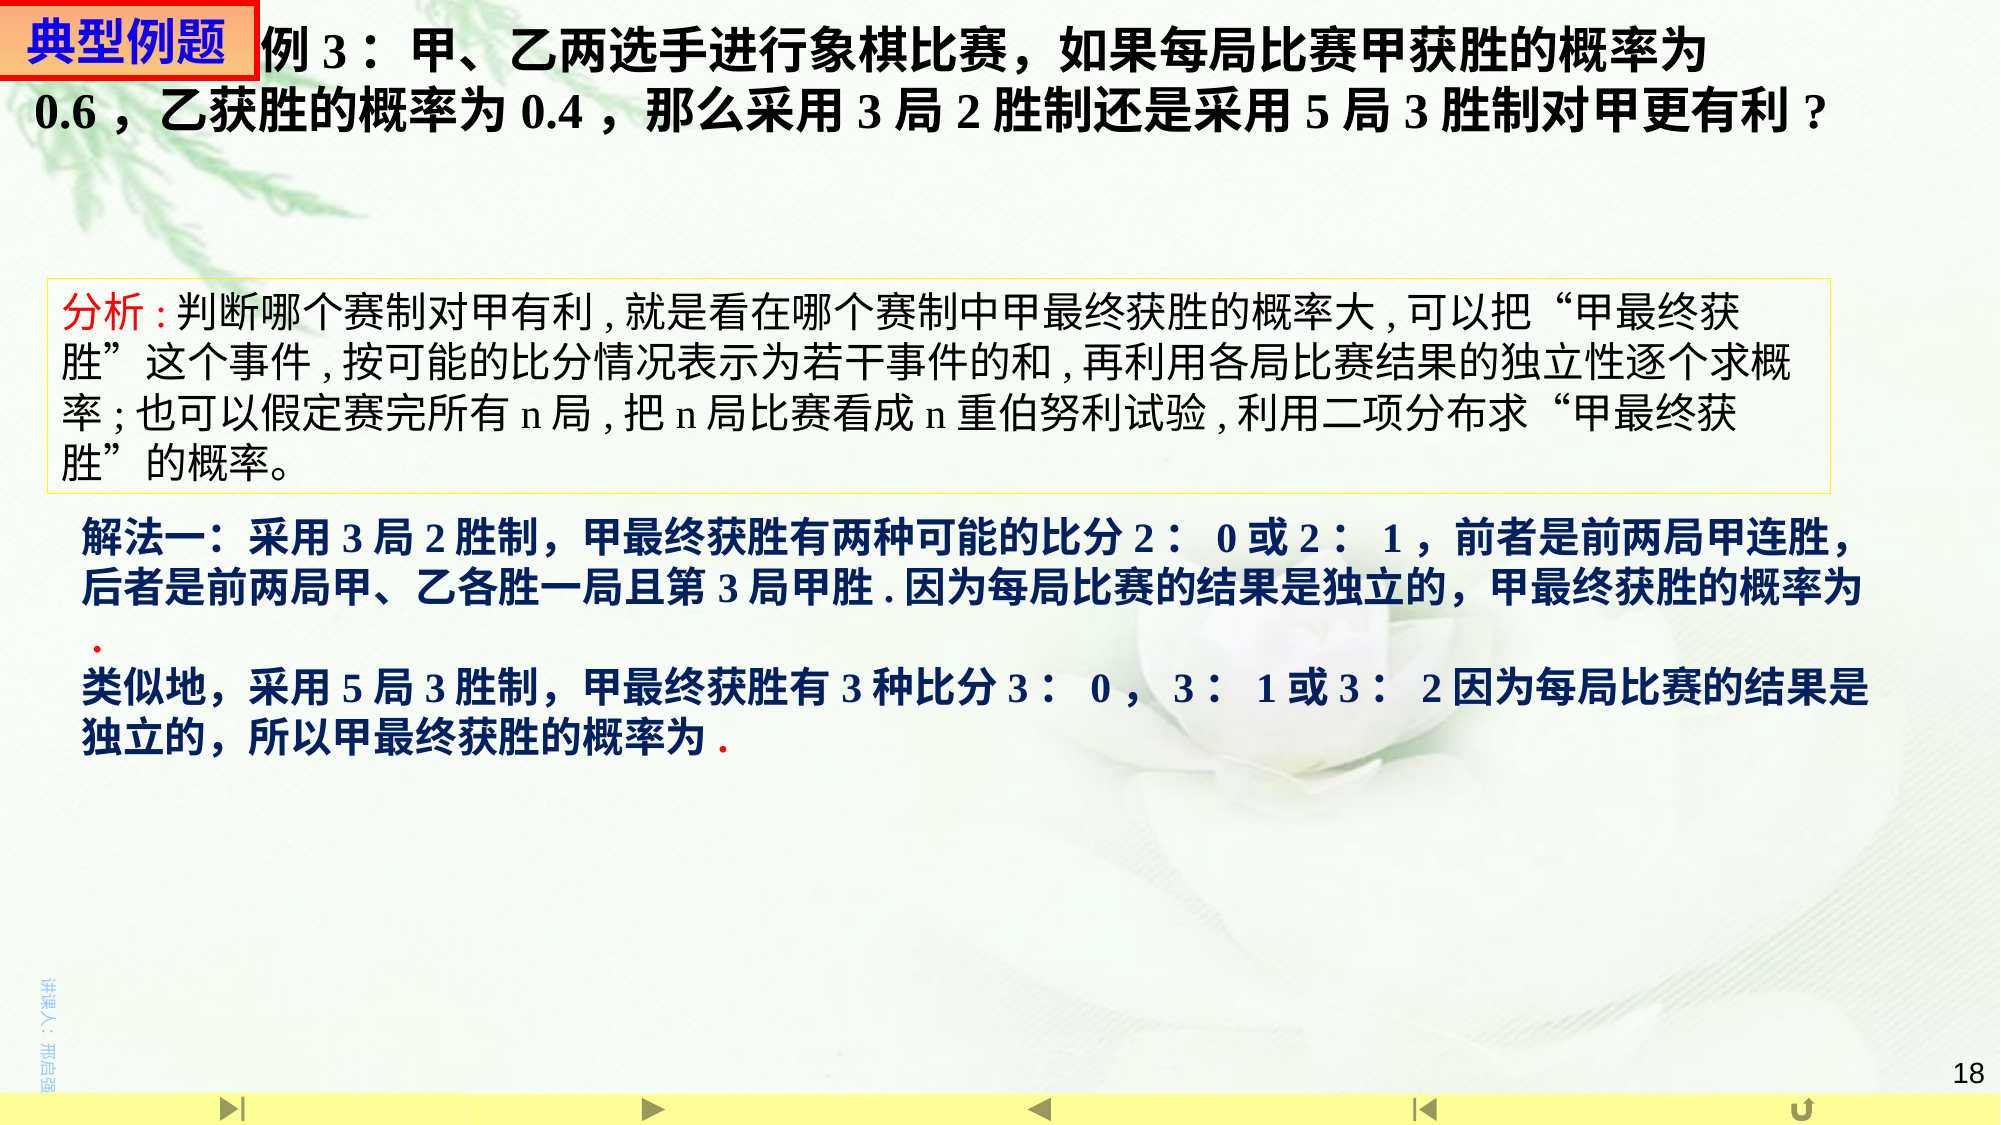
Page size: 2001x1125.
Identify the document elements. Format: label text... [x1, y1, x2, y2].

text_box 例3：甲、乙两选手进行象棋比赛，如果每局比赛甲获胜的概率为0.6，乙获胜的概率为0.4，那么采用3局2胜制还是采用5局3胜制对甲更有利? [19, 10, 1859, 146]
picture [0, 0, 2001, 1125]
text_box 分析:判断哪个赛制对甲有利,就是看在哪个赛制中甲最终获胜的概率大,可以把“甲最终获胜”这个事件,按可能的比分情况表示为若干事件的和,再利用各局比赛结果的独立性逐个求概率;也可以假定赛完所有n局,把n局比赛看成n重伯努利试验,利用二项分布求“甲最终获胜”的概率。 [47, 278, 1831, 494]
text_box 典型例题 [0, 3, 258, 79]
